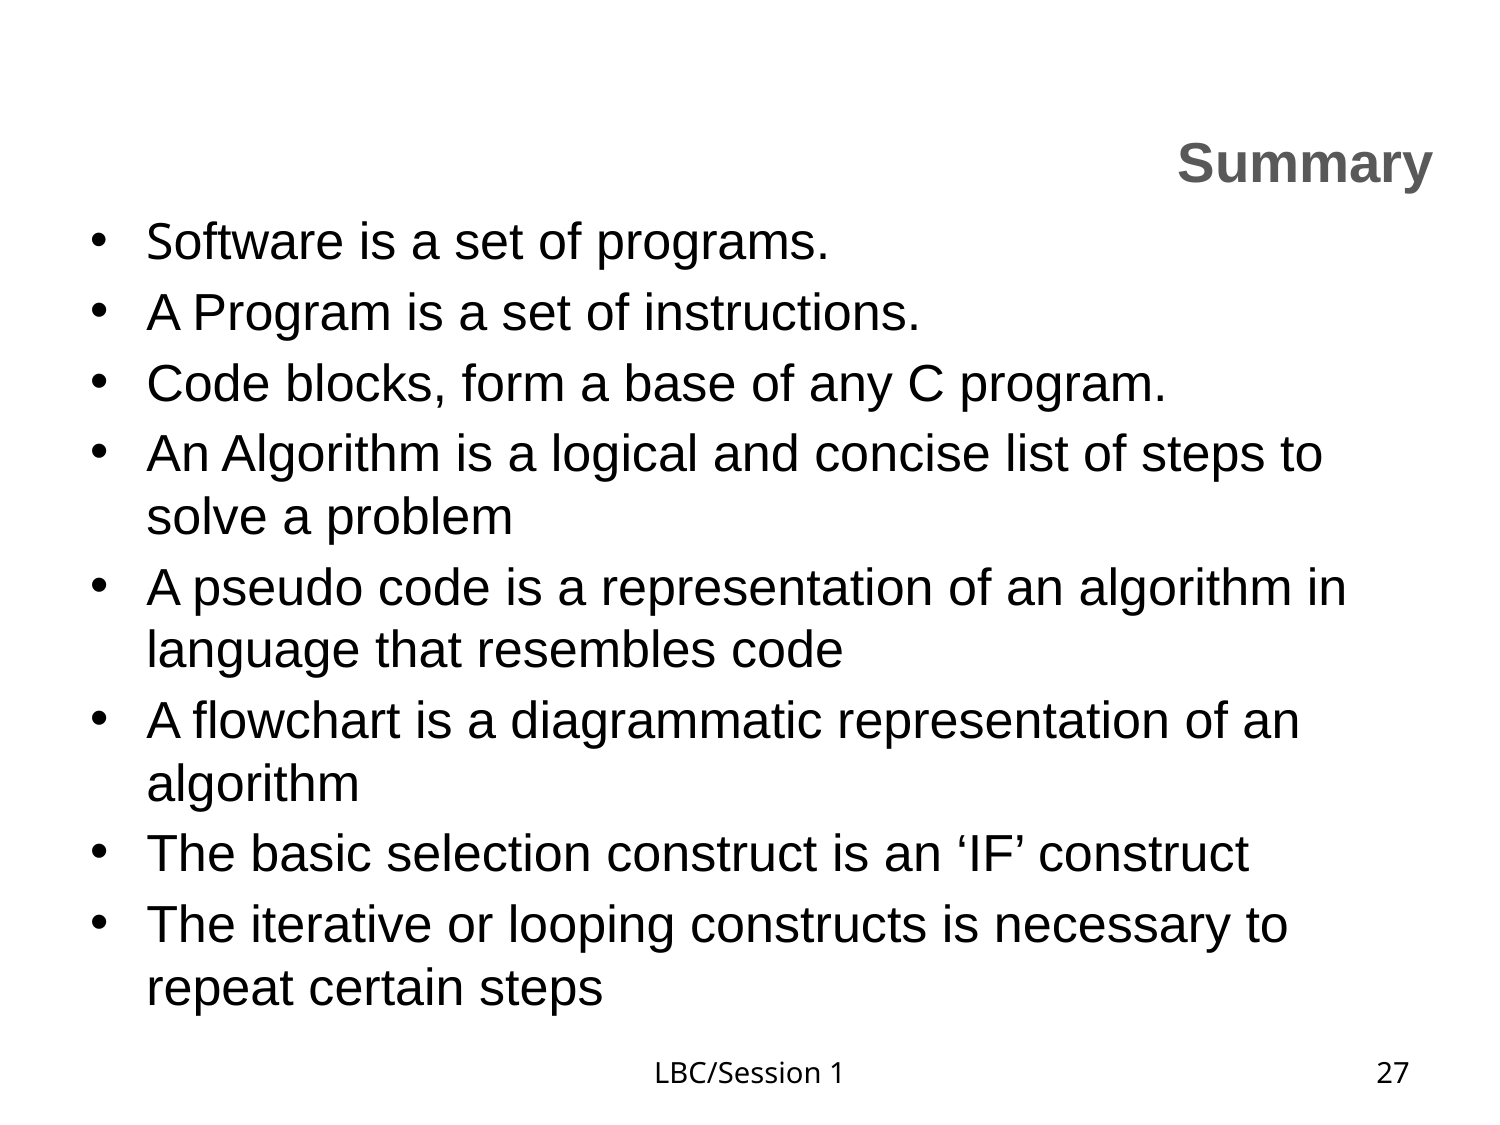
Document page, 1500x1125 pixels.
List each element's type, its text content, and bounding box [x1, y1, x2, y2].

text_box LBC/Session 1 [512, 1046, 988, 1125]
title Summary [51, 97, 1449, 223]
text_box Software is a set of programs. A Program is a set of instructions. Code blocks, form a base of any C program. An Algorithm is a logical and concise list of steps to solve a problem A pseudo code is a representation of an algorithm in language that resembles code A flowchart is a diagrammatic representation of an algorithm The basic selection construct is an ‘IF’ construct The iterative or looping constructs is necessary to repeat certain steps [75, 199, 1400, 1032]
text_box ‹#› [1074, 1046, 1425, 1125]
